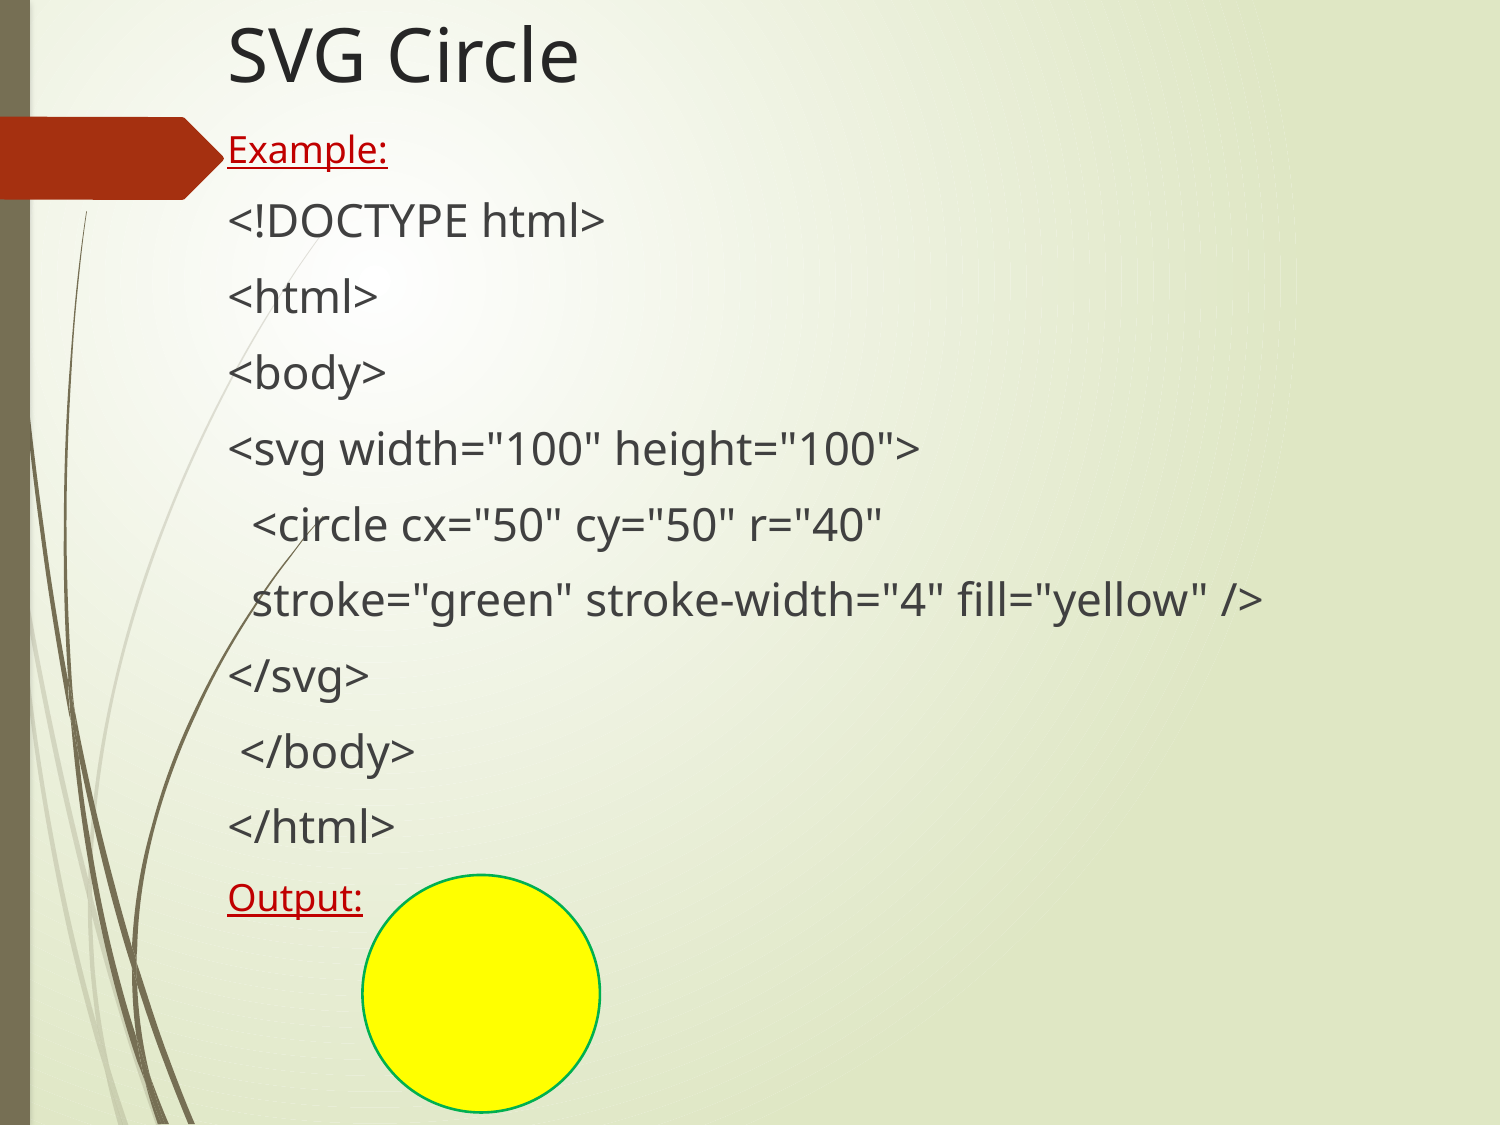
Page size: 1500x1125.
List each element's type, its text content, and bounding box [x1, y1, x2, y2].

text_box [361, 873, 602, 1114]
title SVG Circle [212, 0, 1500, 118]
list Example: <!DOCTYPE html> <html> <body> <svg width="100" height="100"> <circle cx="50" cy="50" r="40" stroke="green" stroke-width="4" fill="yellow" /> </svg> </body> </html> Output: [212, 118, 1500, 994]
